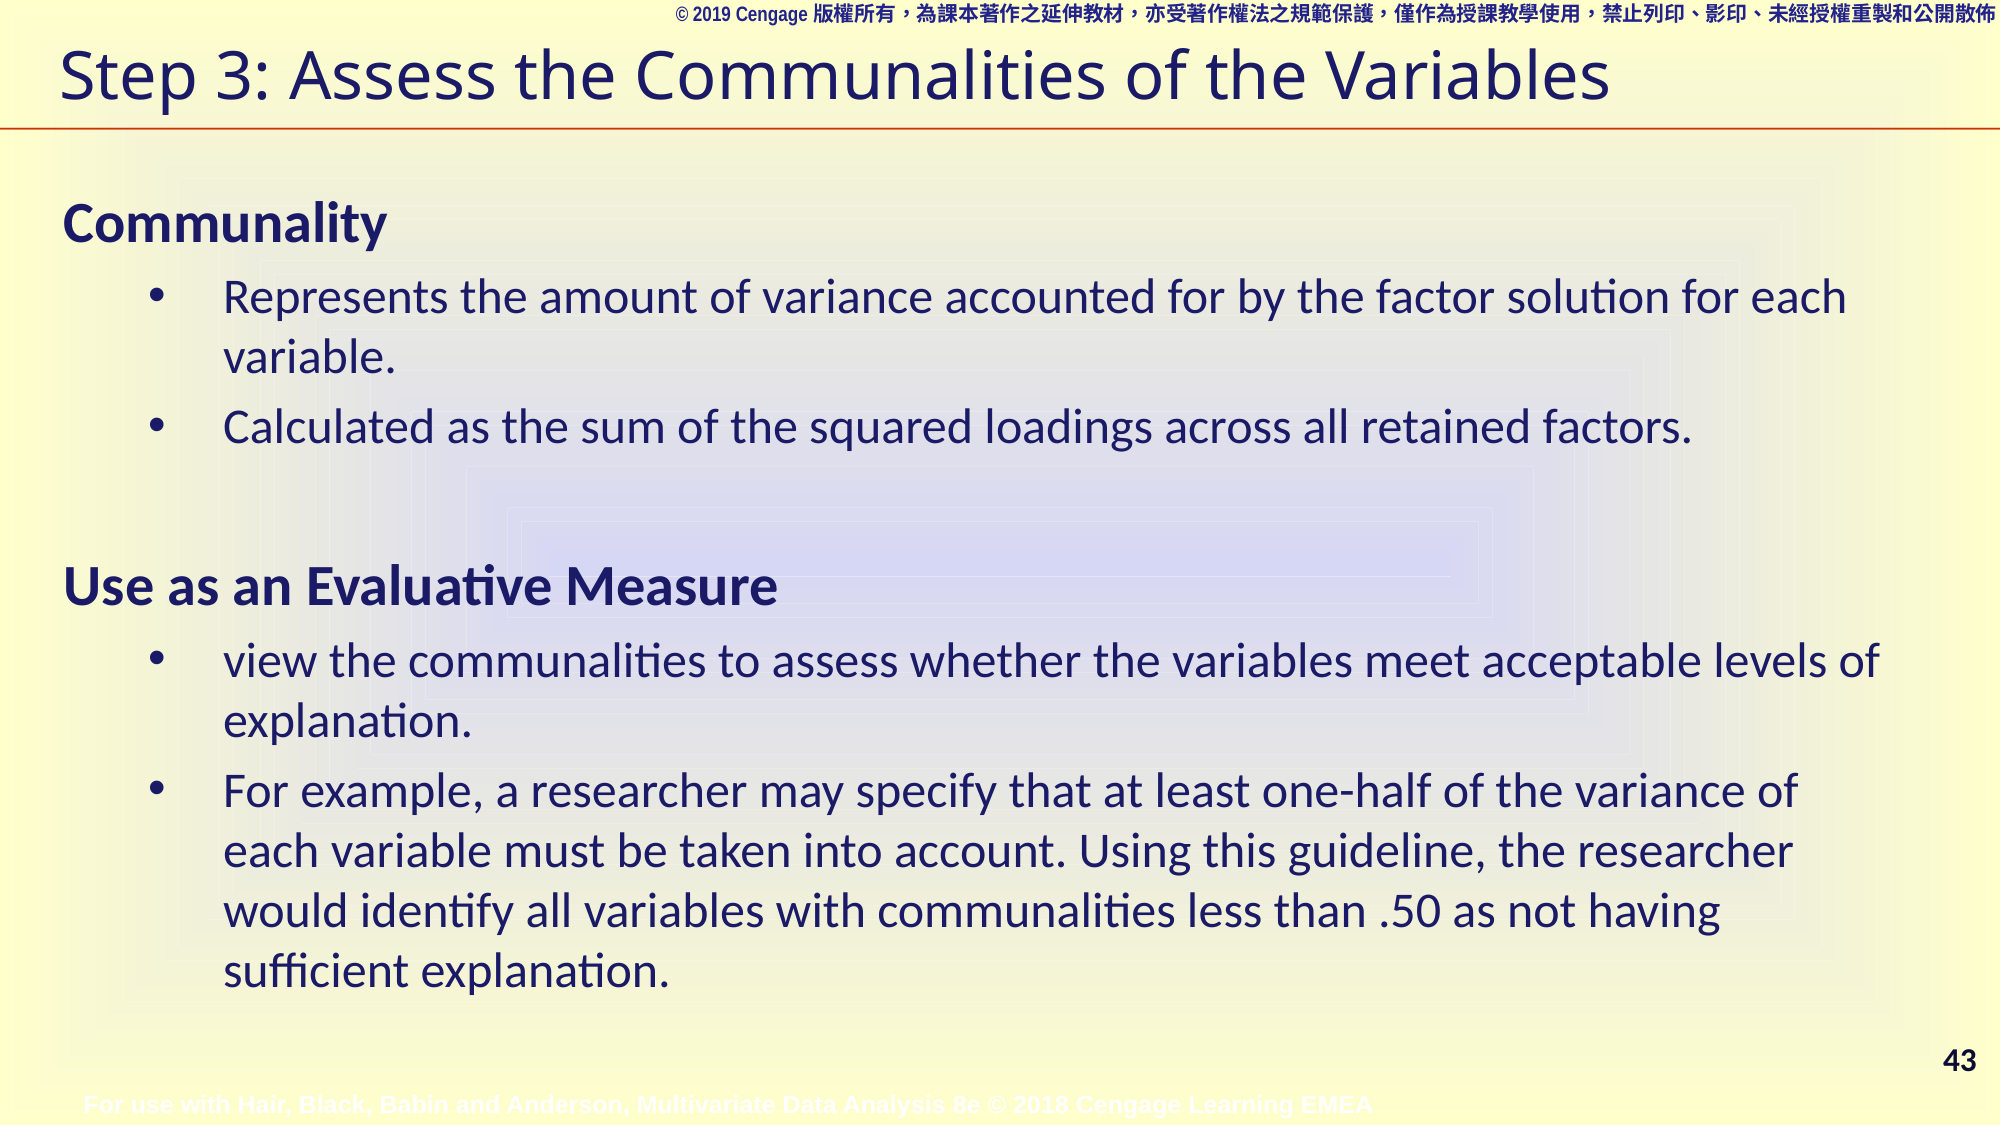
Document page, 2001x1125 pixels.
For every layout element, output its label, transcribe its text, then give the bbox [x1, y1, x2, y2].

text_box For use with Hair, Black, Babin and Anderson, Multivariate Data Analysis 8e © 2018 Cengage Learning EMEA [0, 1081, 1519, 1125]
title Step 3: Assess the Communalities of the Variables [44, 20, 1921, 126]
list Communality Represents the amount of variance accounted for by the factor solution for each variable. Calculated as the sum of the squared loadings across all retained factors. Use as an Evaluative Measure view the communalities to assess whether the variables meet acceptable levels of explanation. For example, a researcher may specify that at least one-half of the variance of each variable must be taken into account. Using this guideline, the researcher would identify all variables with communalities less than .50 as not having sufficient explanation. [48, 176, 1914, 934]
slide_number 43 [1913, 1028, 1992, 1089]
